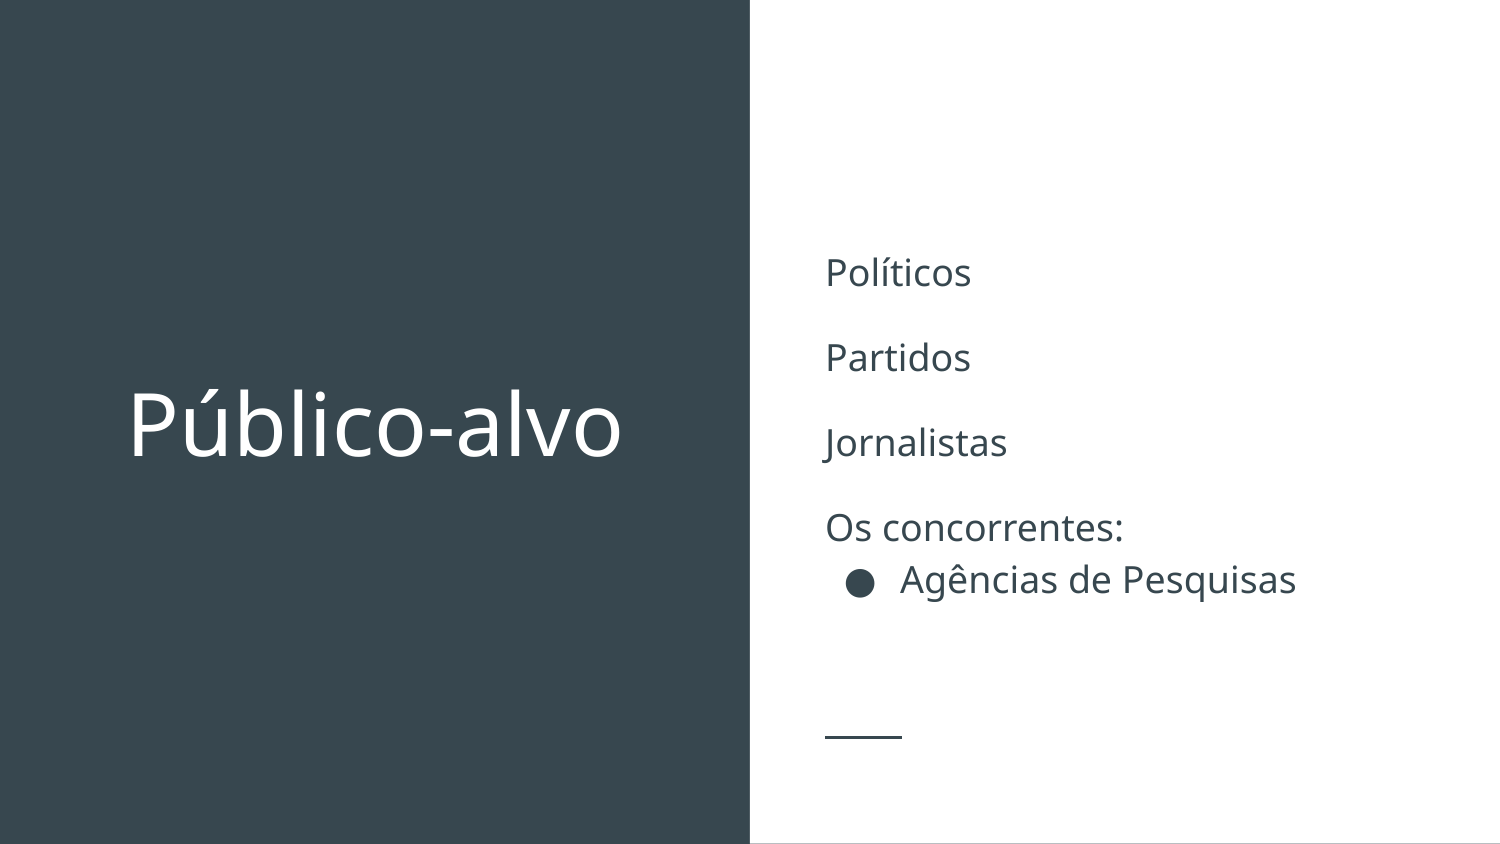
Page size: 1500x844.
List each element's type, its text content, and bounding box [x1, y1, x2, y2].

list Políticos Partidos Jornalistas Os concorrentes: Agências de Pesquisas [810, 118, 1440, 725]
title Público-alvo [43, 284, 708, 560]
